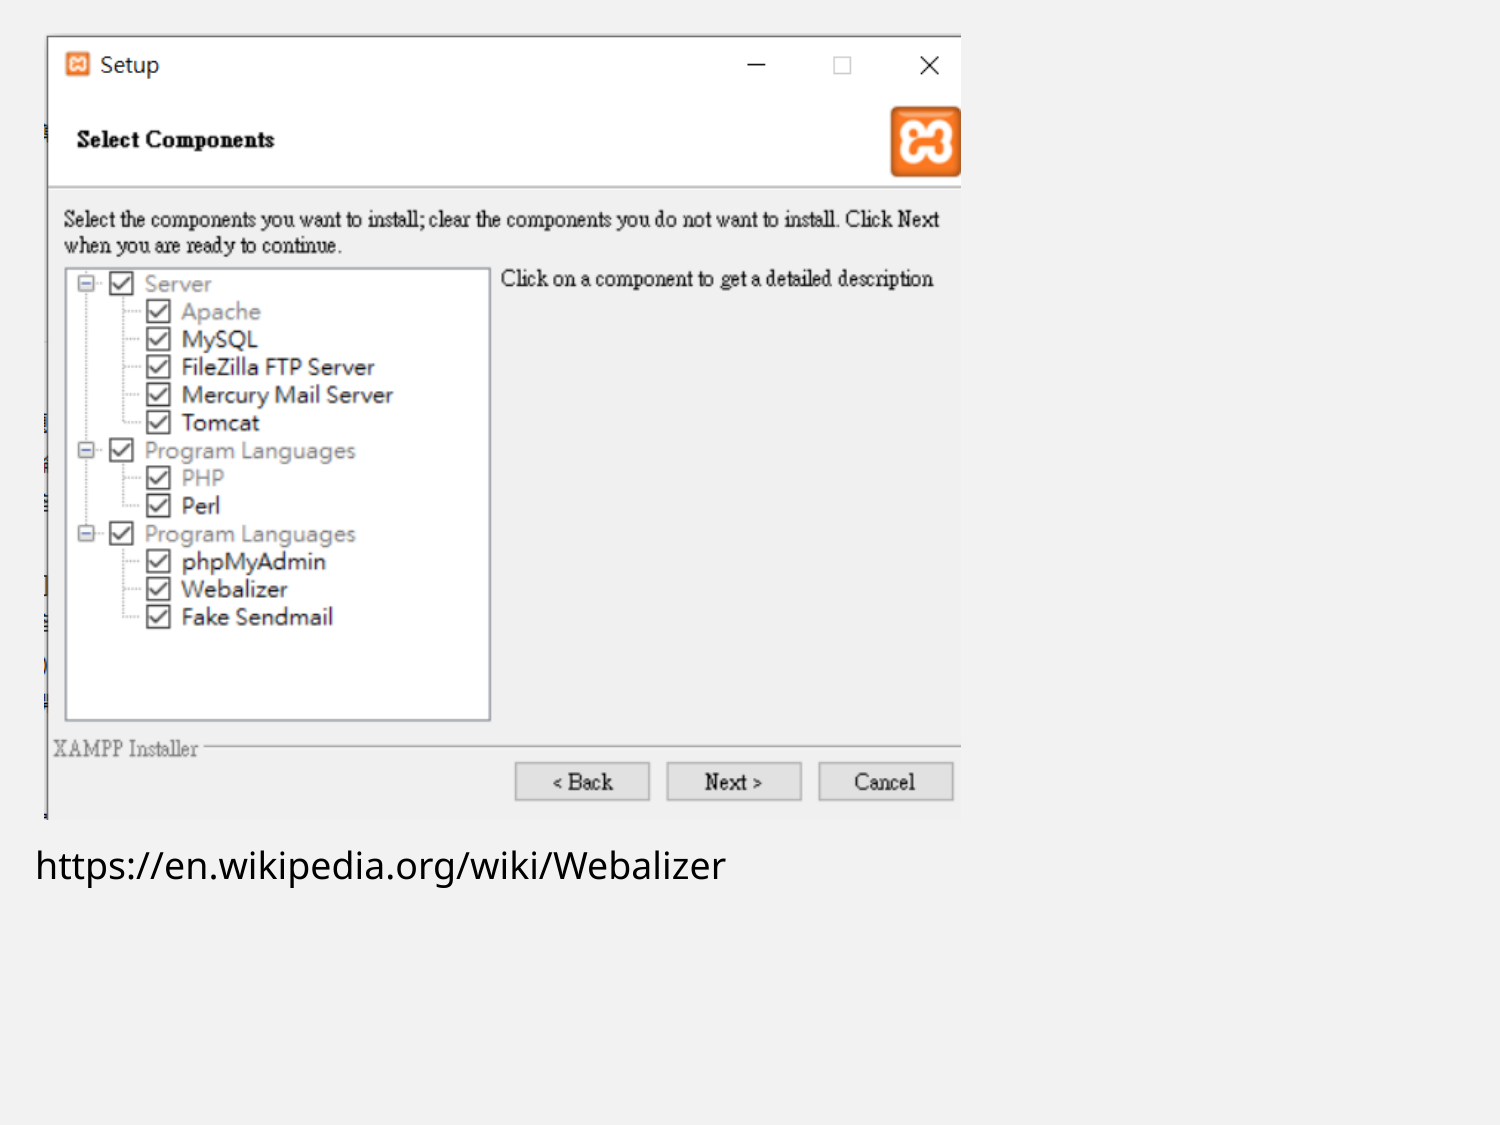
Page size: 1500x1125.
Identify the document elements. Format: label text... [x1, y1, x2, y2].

text_box https://en.wikipedia.org/wiki/Webalizer [20, 835, 742, 895]
picture [44, 32, 961, 820]
